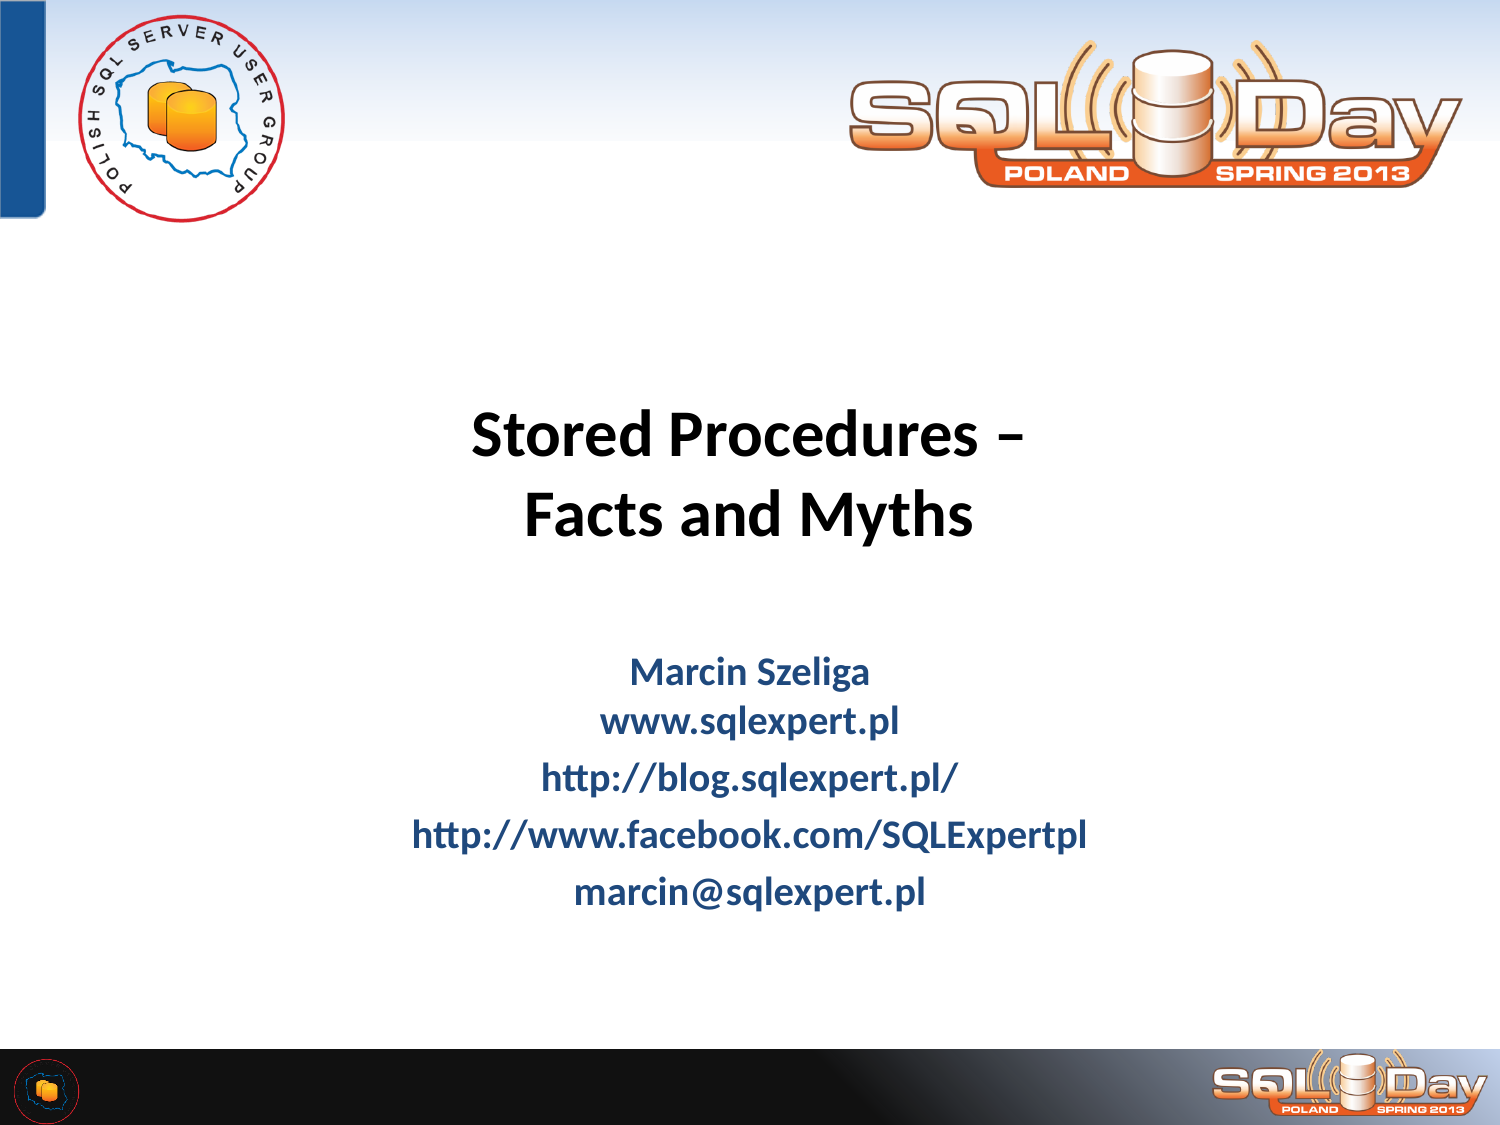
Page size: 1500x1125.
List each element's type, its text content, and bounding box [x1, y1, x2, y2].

picture [12, 1057, 80, 1125]
picture [0, 0, 46, 219]
title Stored Procedures – Facts and Myths [112, 349, 1388, 591]
subtitle Marcin Szeliga www.sqlexpert.pl http://blog.sqlexpert.pl/ http://www.facebook.com/SQLExpertpl marcin@sqlexpert.pl [225, 637, 1275, 925]
picture [849, 40, 1463, 188]
picture [1212, 1049, 1488, 1116]
picture [75, 11, 288, 225]
